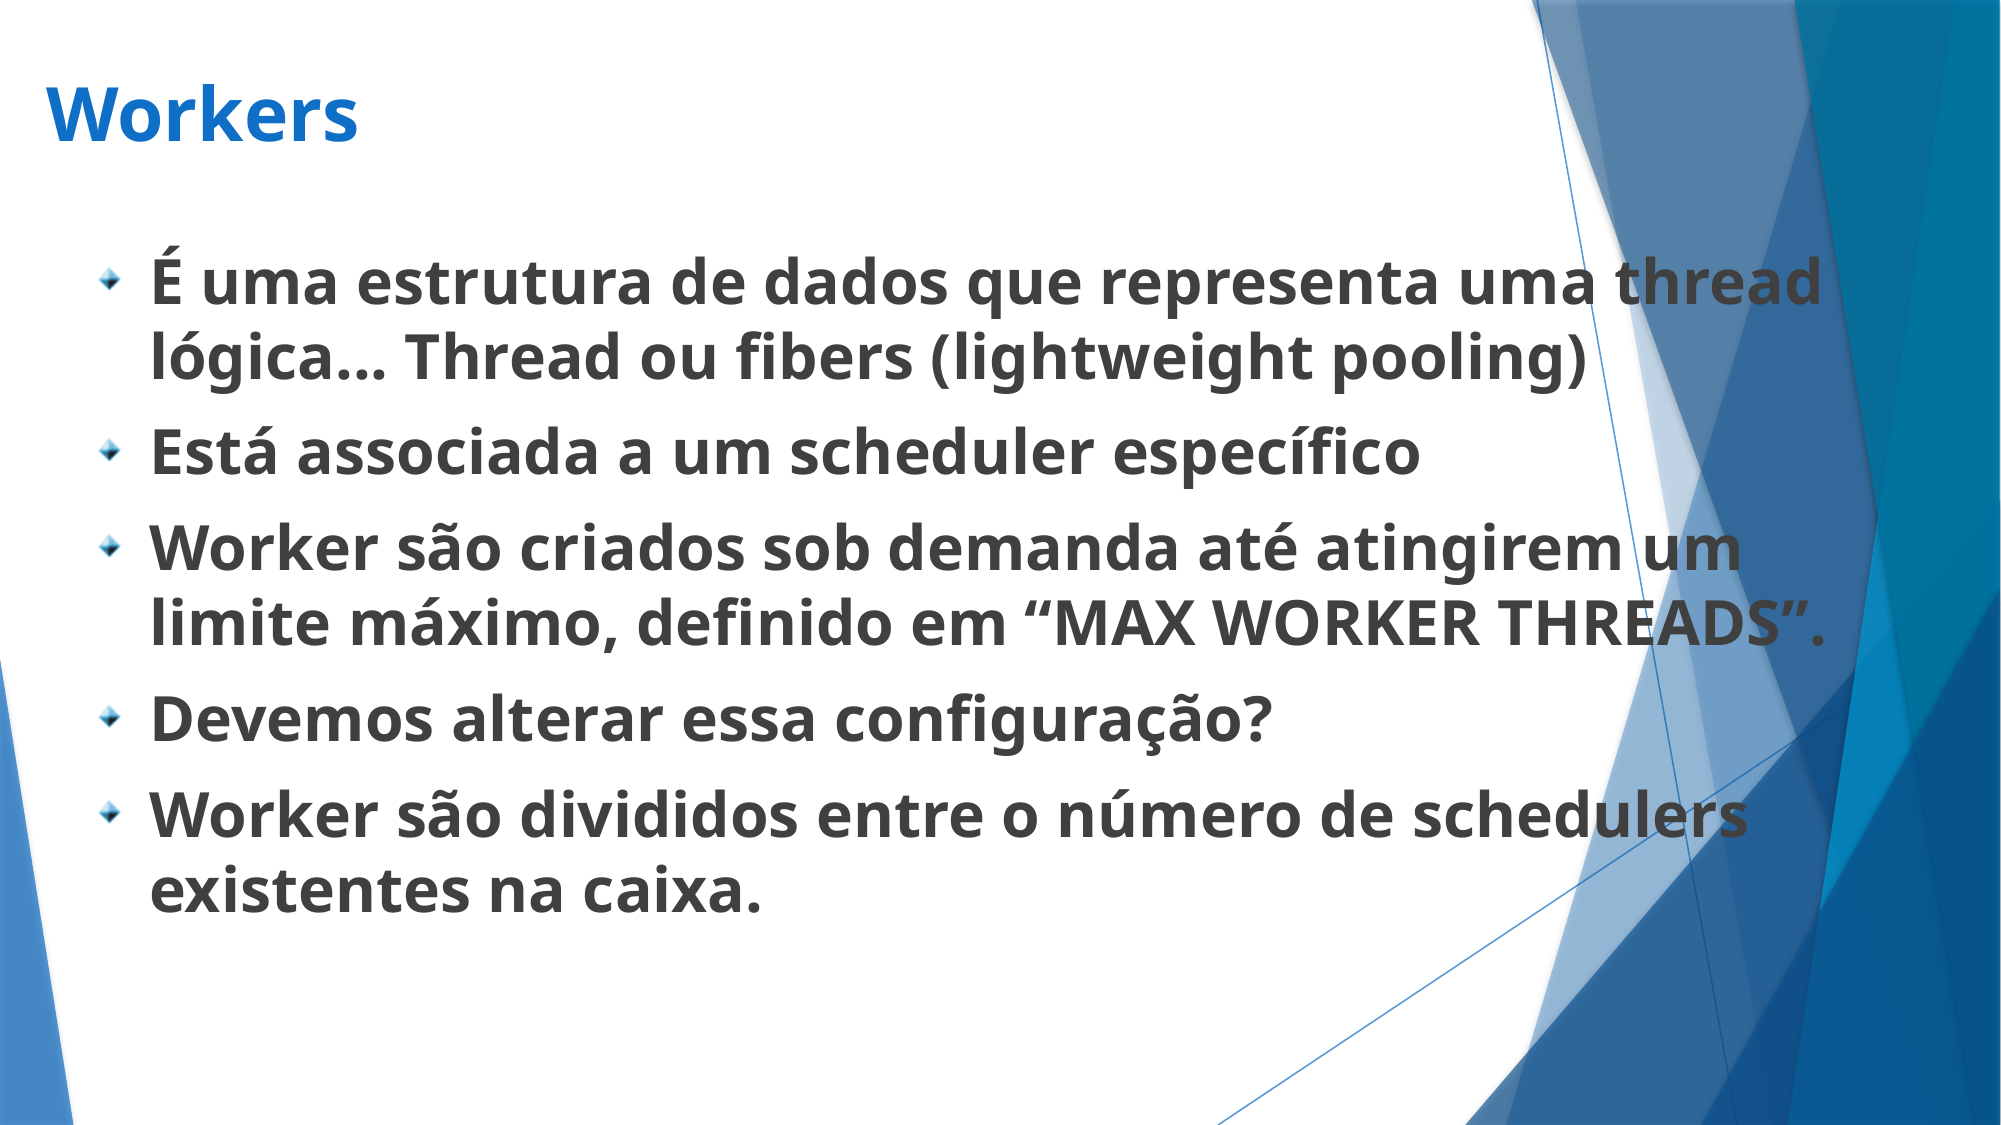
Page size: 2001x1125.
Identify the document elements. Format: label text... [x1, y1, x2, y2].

picture [93, 699, 126, 734]
picture [93, 528, 126, 564]
picture [93, 261, 126, 297]
list É uma estrutura de dados que representa uma thread lógica... Thread ou fibers (lightweight pooling) Está associada a um scheduler específico Worker são criados sob demanda até atingirem um limite máximo, definido em “MAX WORKER THREADS”. Devemos alterar essa configuração? Worker são divididos entre o número de schedulers existentes na caixa. [78, 234, 1907, 961]
picture [93, 432, 126, 468]
picture [93, 794, 126, 830]
title Workers [31, 58, 2000, 176]
